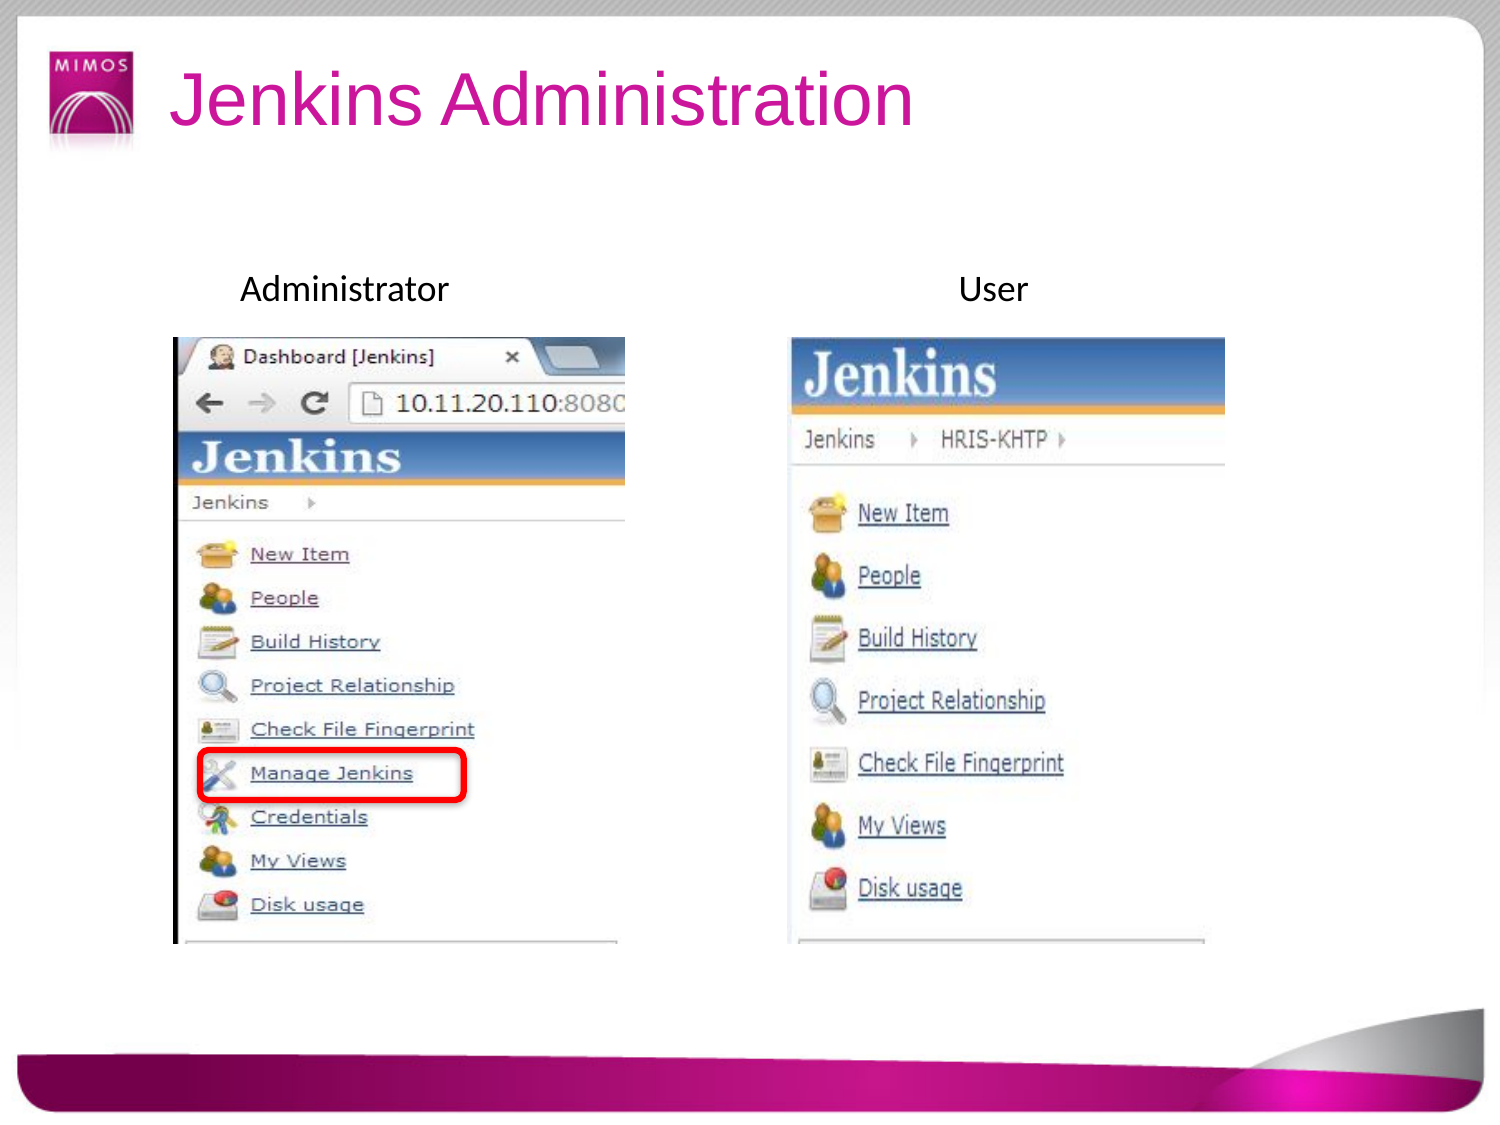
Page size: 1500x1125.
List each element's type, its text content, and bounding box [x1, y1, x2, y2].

text_box User [943, 257, 1069, 317]
picture [0, 0, 1500, 1125]
text_box Administrator [225, 257, 513, 317]
title Jenkins Administration [154, 45, 1425, 146]
